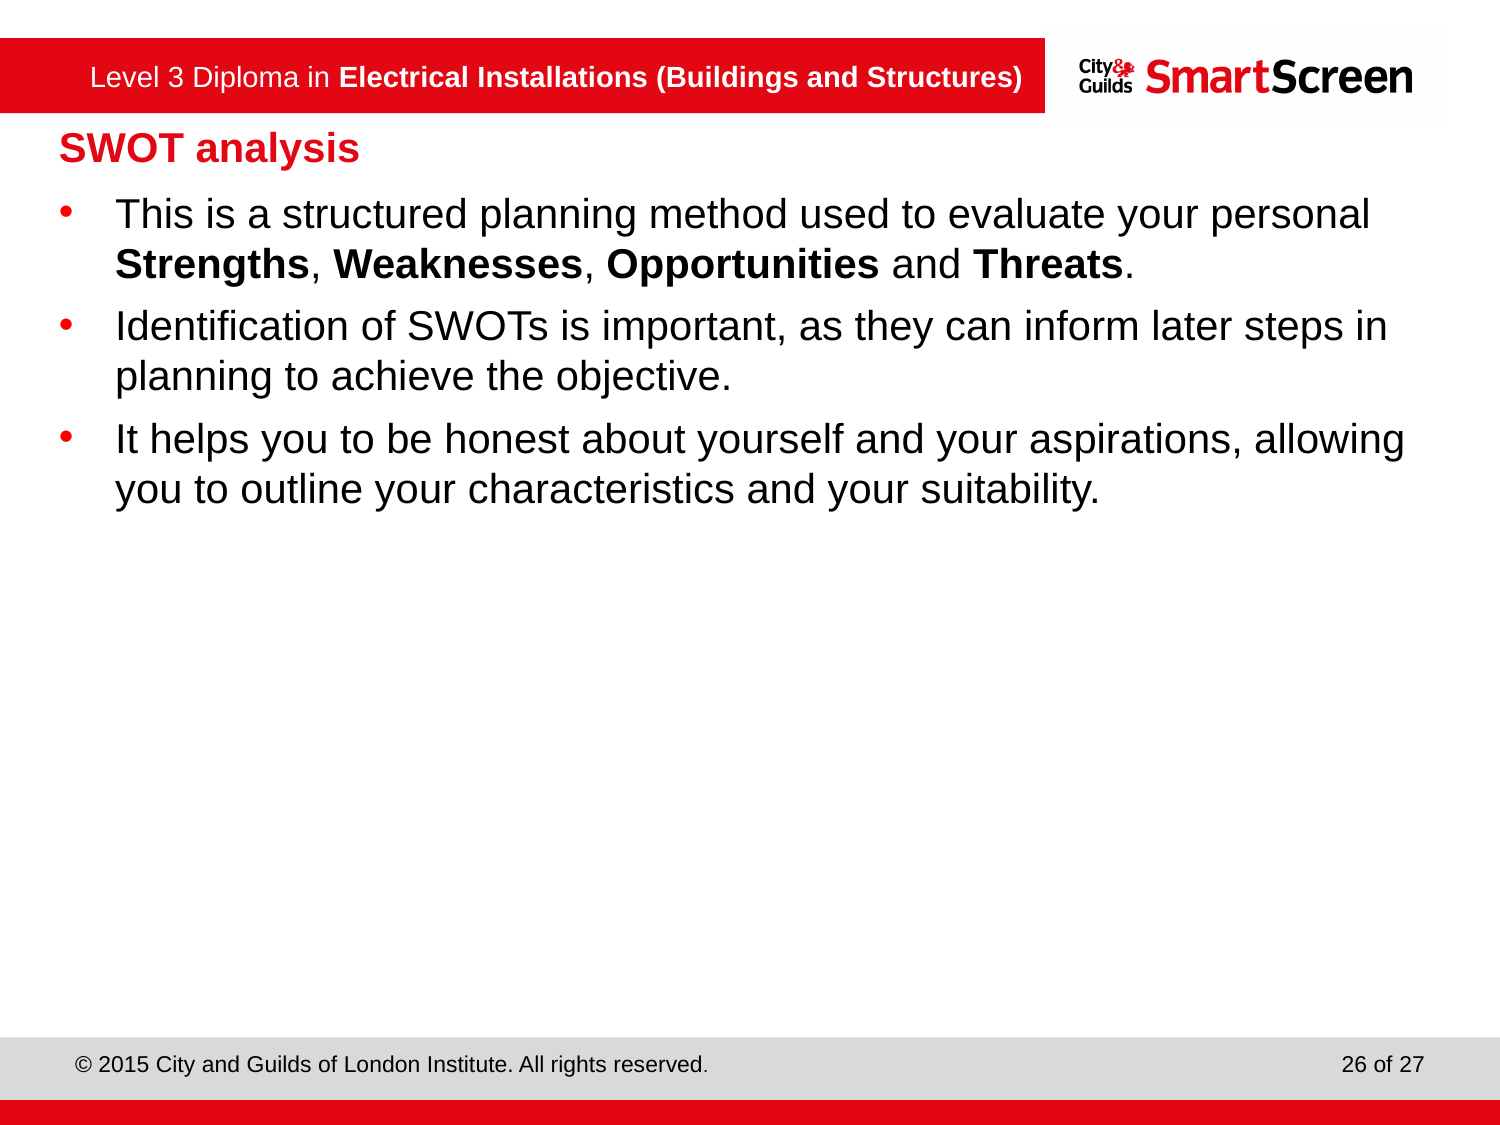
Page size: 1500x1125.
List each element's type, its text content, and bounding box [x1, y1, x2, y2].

picture [1045, 24, 1446, 113]
text_box This is a structured planning method used to evaluate your personal Strengths, Weaknesses, Opportunities and Threats. Identification of SWOTs is important, as they can inform later steps in planning to achieve the objective. It helps you to be honest about yourself and your aspirations, allowing you to outline your characteristics and your suitability. [0, 179, 1500, 977]
text_box SWOT analysis [0, 113, 1500, 177]
